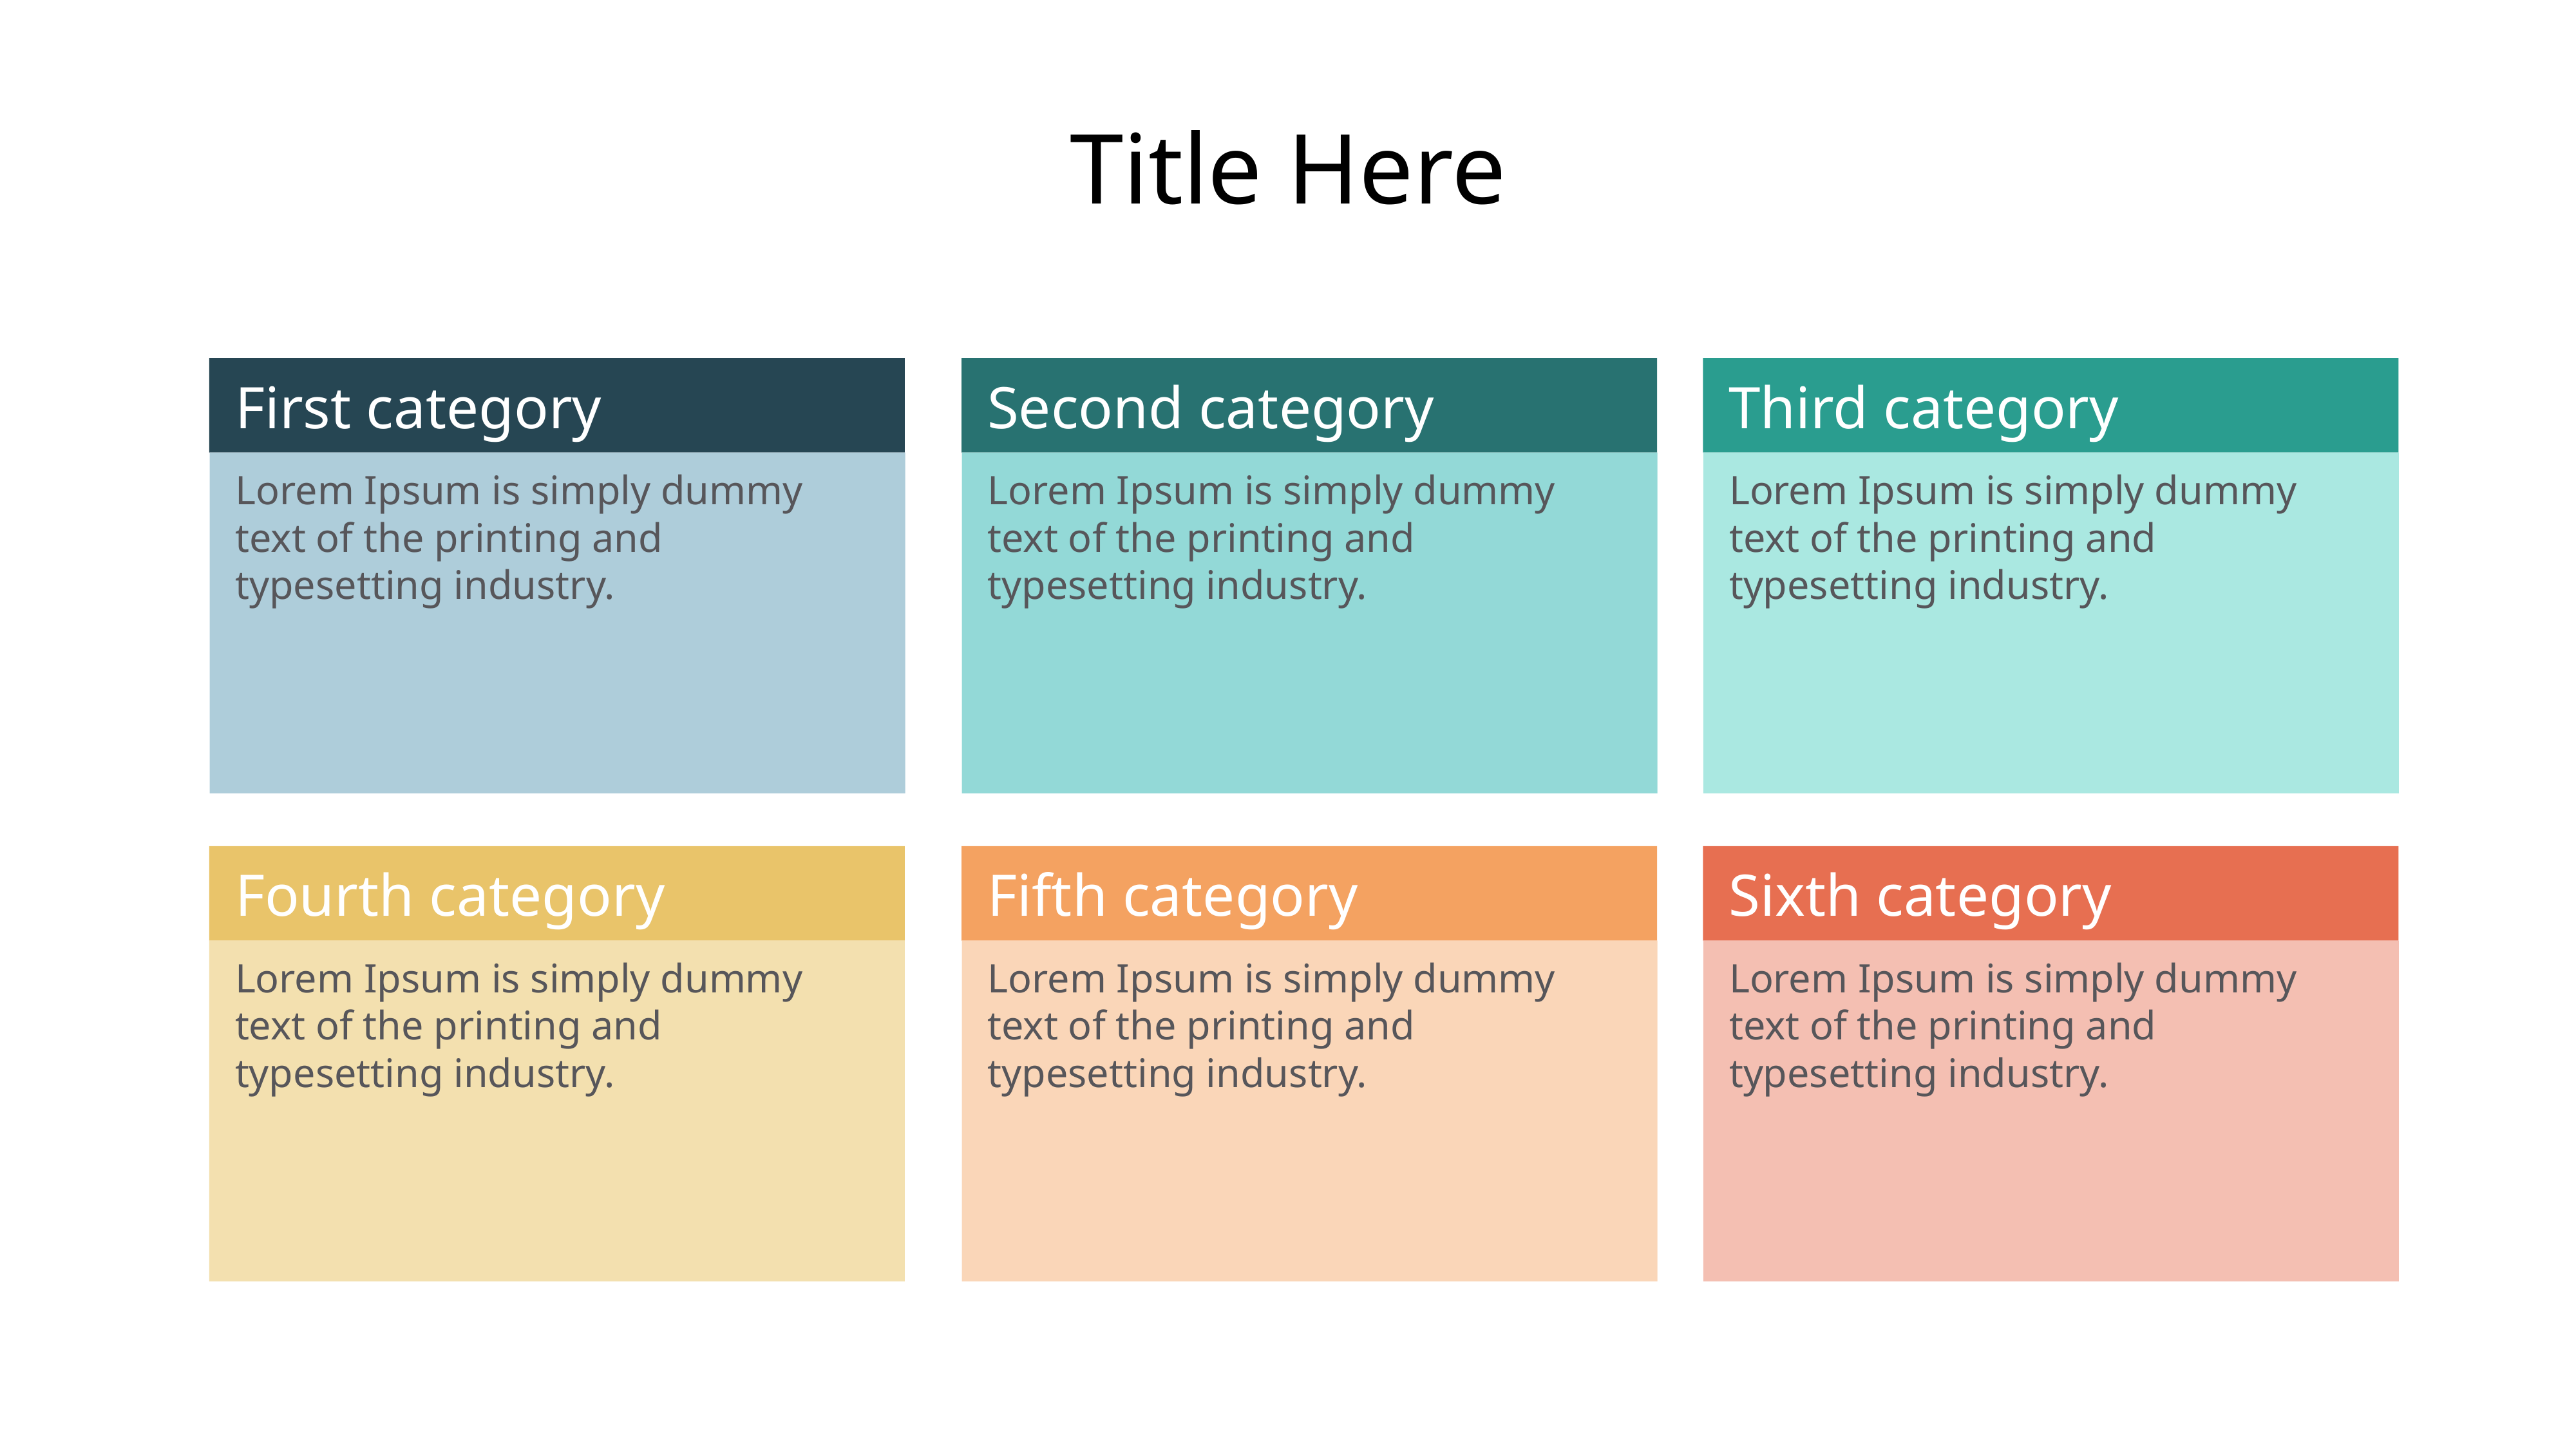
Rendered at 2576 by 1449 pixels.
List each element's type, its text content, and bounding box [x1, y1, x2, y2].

text_box Lorem Ipsum is simply dummy text of the printing and typesetting industry. [961, 452, 1658, 793]
text_box Fifth category [961, 846, 1658, 940]
text_box Fourth category [209, 846, 905, 940]
title Title Here [176, 77, 2399, 253]
text_box Third category [1703, 358, 2399, 452]
text_box Sixth category [1703, 846, 2399, 940]
text_box Lorem Ipsum is simply dummy text of the printing and typesetting industry. [209, 940, 905, 1282]
text_box Second category [961, 358, 1658, 452]
text_box First category [209, 358, 905, 453]
text_box Lorem Ipsum is simply dummy text of the printing and typesetting industry. [961, 940, 1658, 1282]
text_box Lorem Ipsum is simply dummy text of the printing and typesetting industry. [1703, 452, 2399, 793]
text_box Lorem Ipsum is simply dummy text of the printing and typesetting industry. [1703, 940, 2399, 1282]
text_box Lorem Ipsum is simply dummy text of the printing and typesetting industry. [209, 452, 905, 793]
